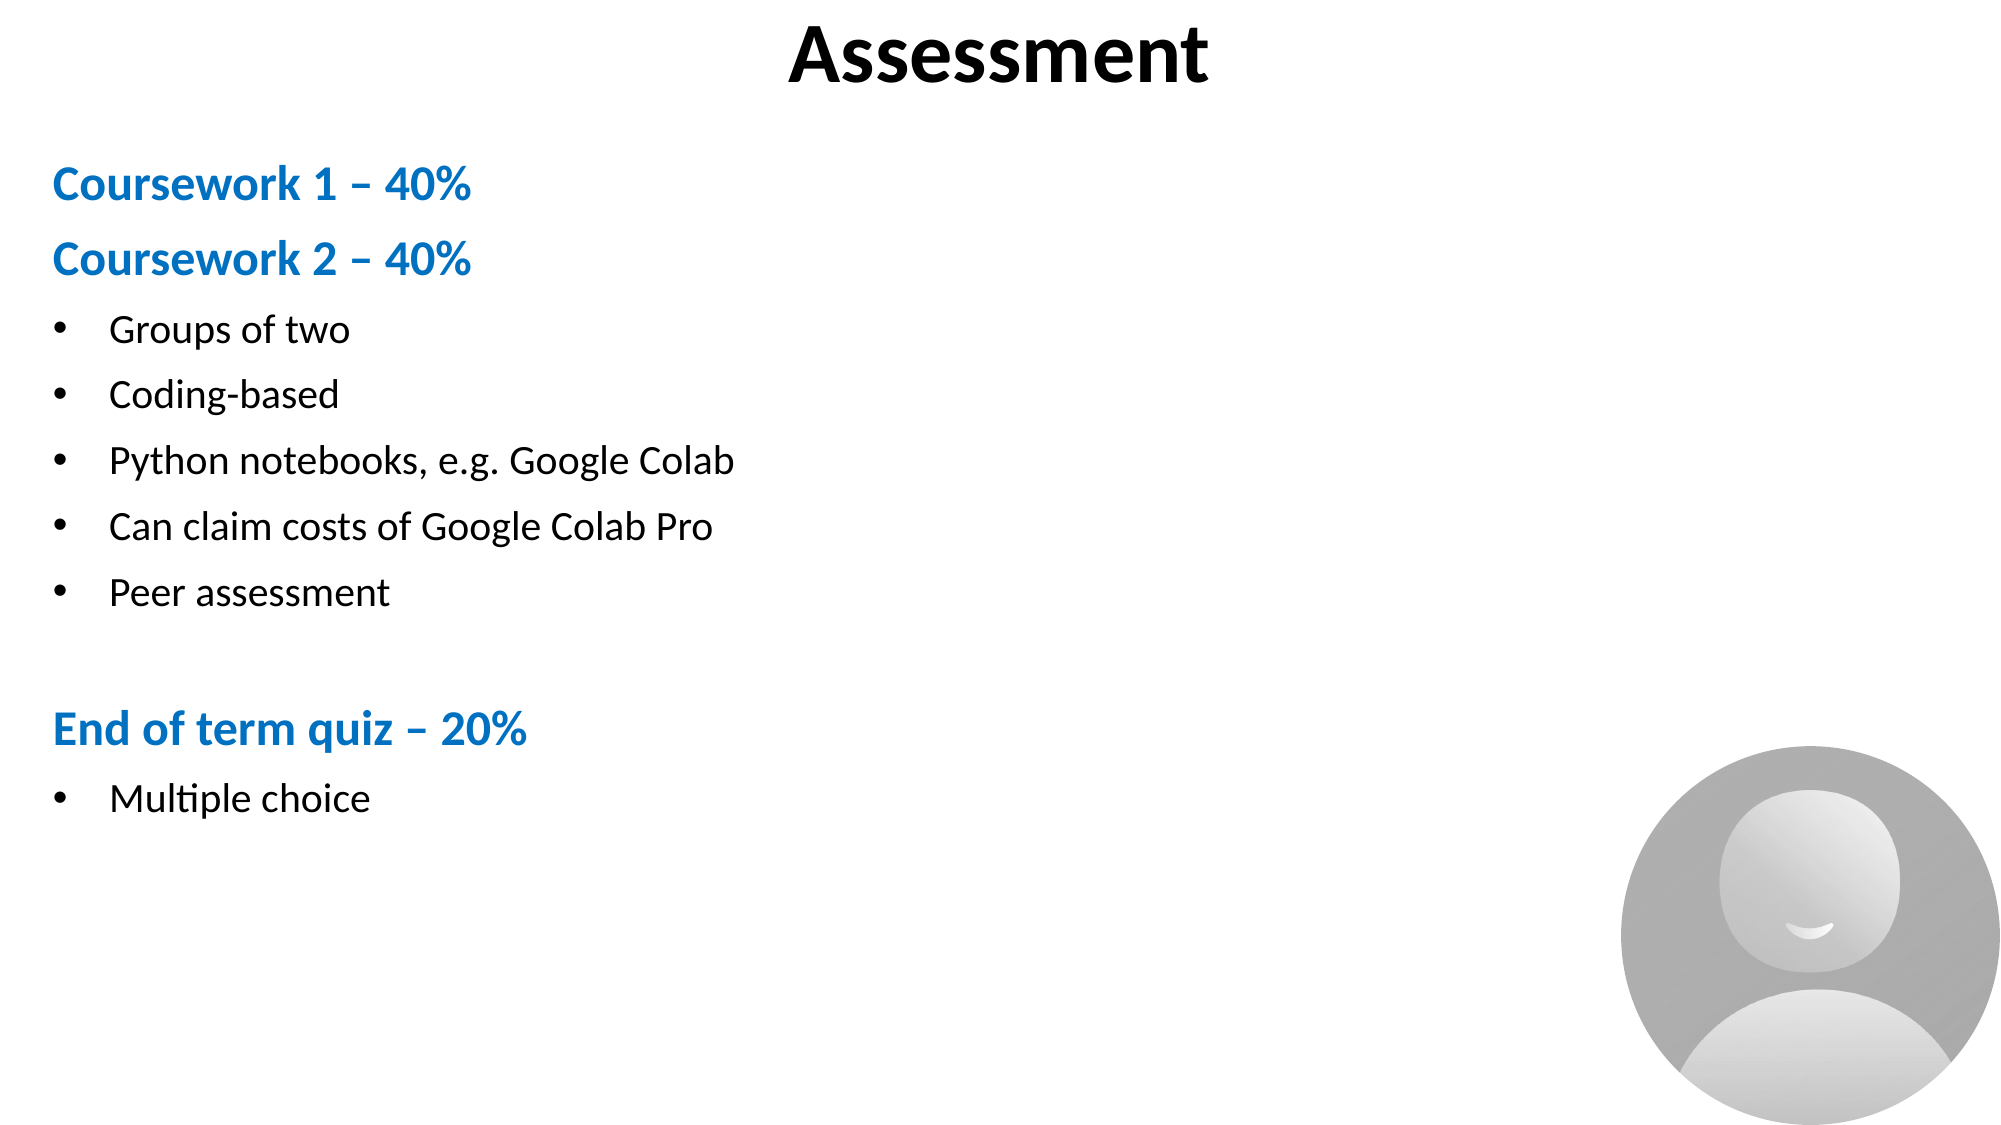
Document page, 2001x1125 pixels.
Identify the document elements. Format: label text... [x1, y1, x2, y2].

title Assessment [0, 0, 2000, 109]
picture [1621, 746, 2000, 1125]
list Coursework 1 – 40% Coursework 2 – 40% Groups of two Coding-based Python notebooks, e.g. Google Colab Can claim costs of Google Colab Pro Peer assessment End of term quiz – 20% Multiple choice [37, 149, 1625, 1125]
